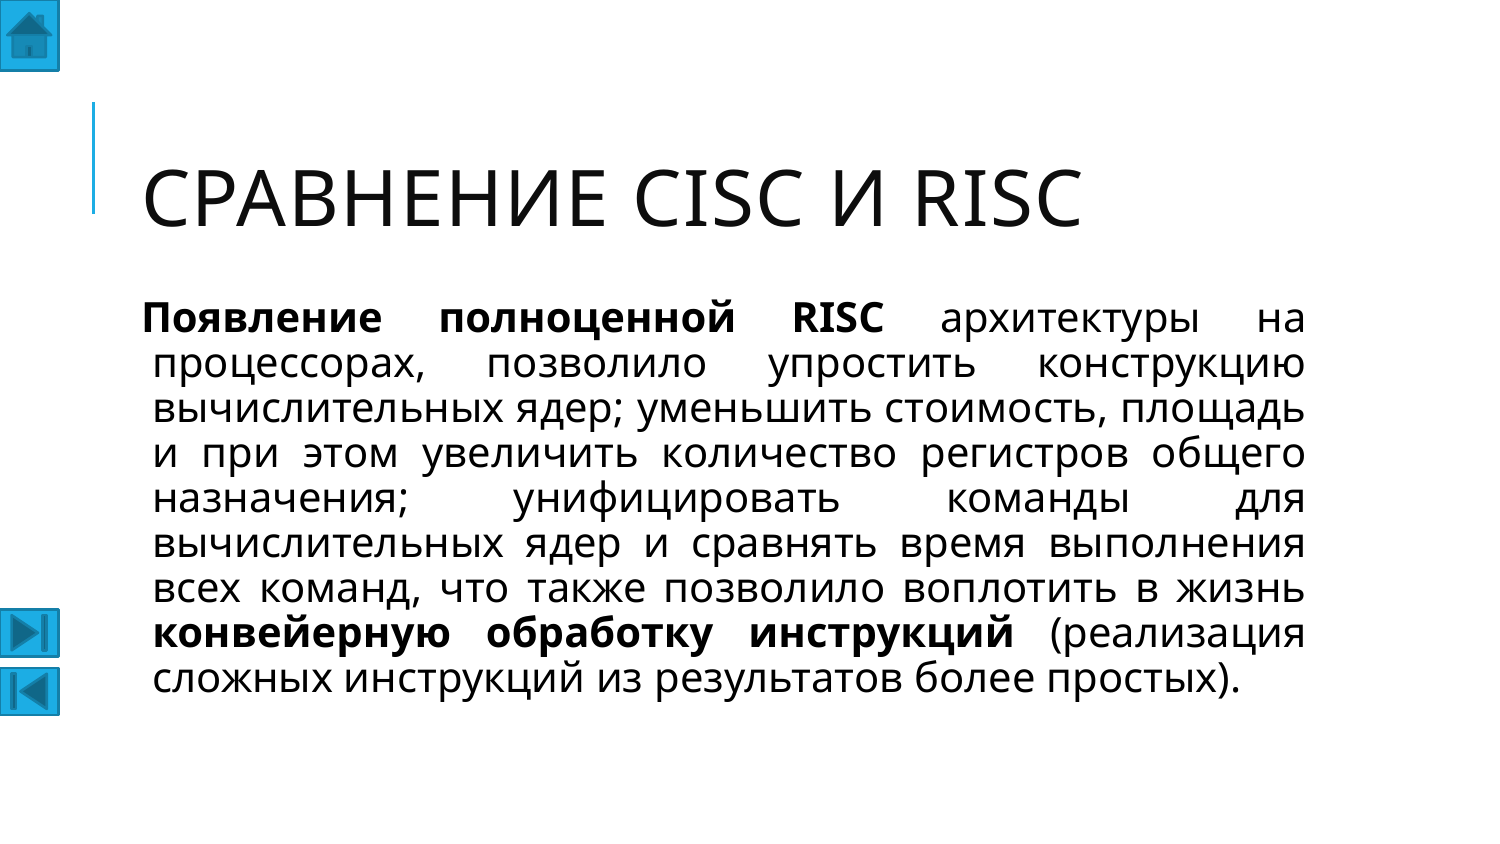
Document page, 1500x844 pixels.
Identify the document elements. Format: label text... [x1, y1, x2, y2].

list Появление полноценной RISC архитектуры на процессорах, позволило упростить конструкцию вычислительных ядер; уменьшить стоимость, площадь и при этом увеличить количество регистров общего назначения; унифицировать команды для вычислительных ядер и сравнять время выполнения всех команд, что также позволило воплотить в жизнь конвейерную обработку инструкций (реализация сложных инструкций из результатов более простых). [126, 281, 1322, 777]
text_box [0, 0, 60, 72]
text_box [0, 667, 60, 716]
text_box [0, 608, 60, 658]
title Сравнение CISC и RISC [126, 71, 1322, 257]
